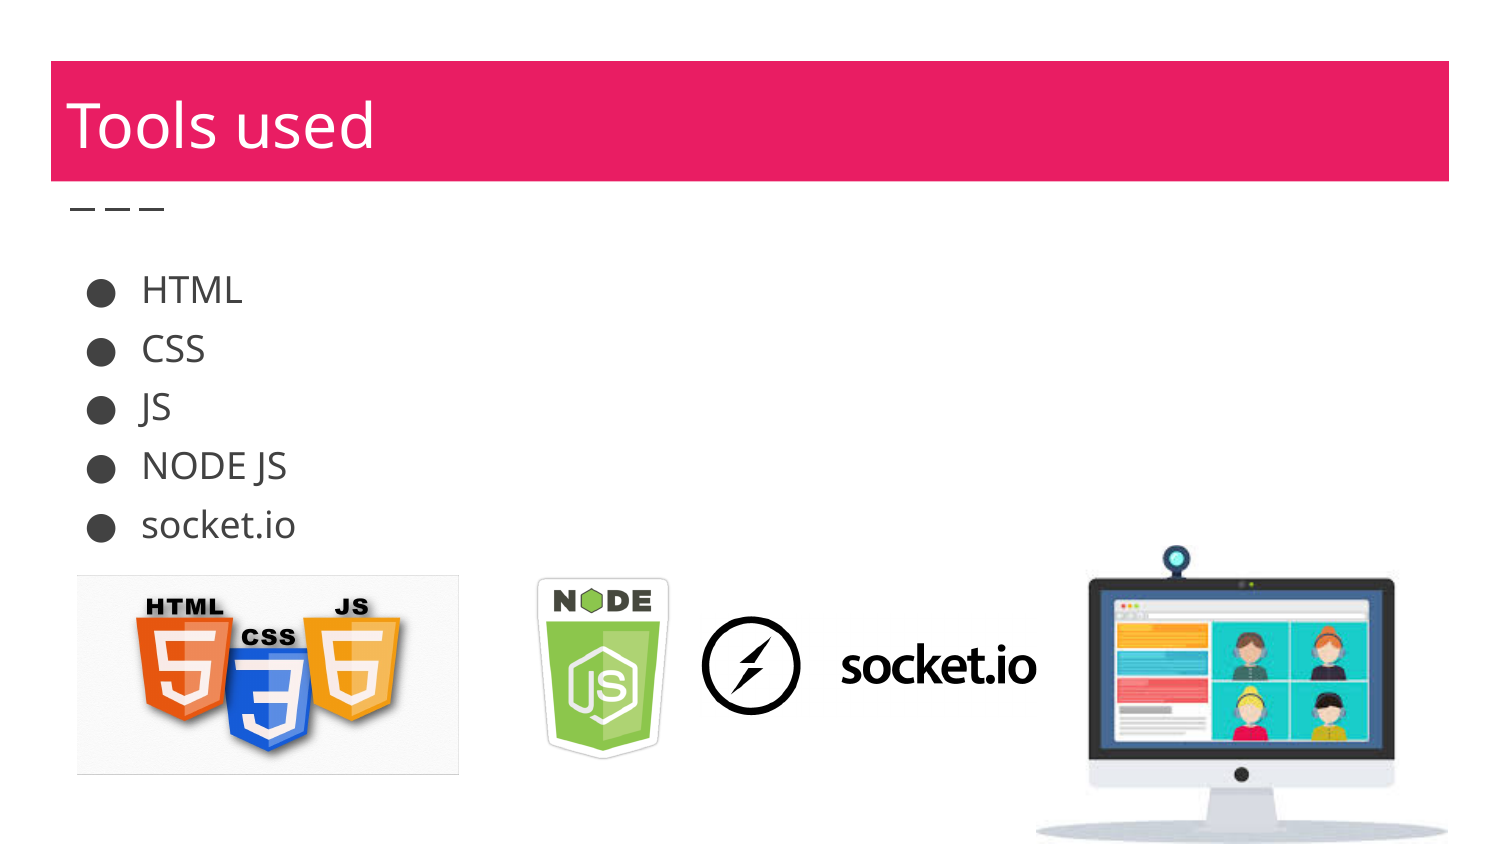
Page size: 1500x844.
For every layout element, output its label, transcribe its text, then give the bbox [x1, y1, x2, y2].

picture [506, 544, 1448, 844]
list HTML CSS JS NODE JS socket.io [51, 240, 1449, 750]
picture [77, 574, 459, 775]
title Tools used [51, 61, 1449, 182]
